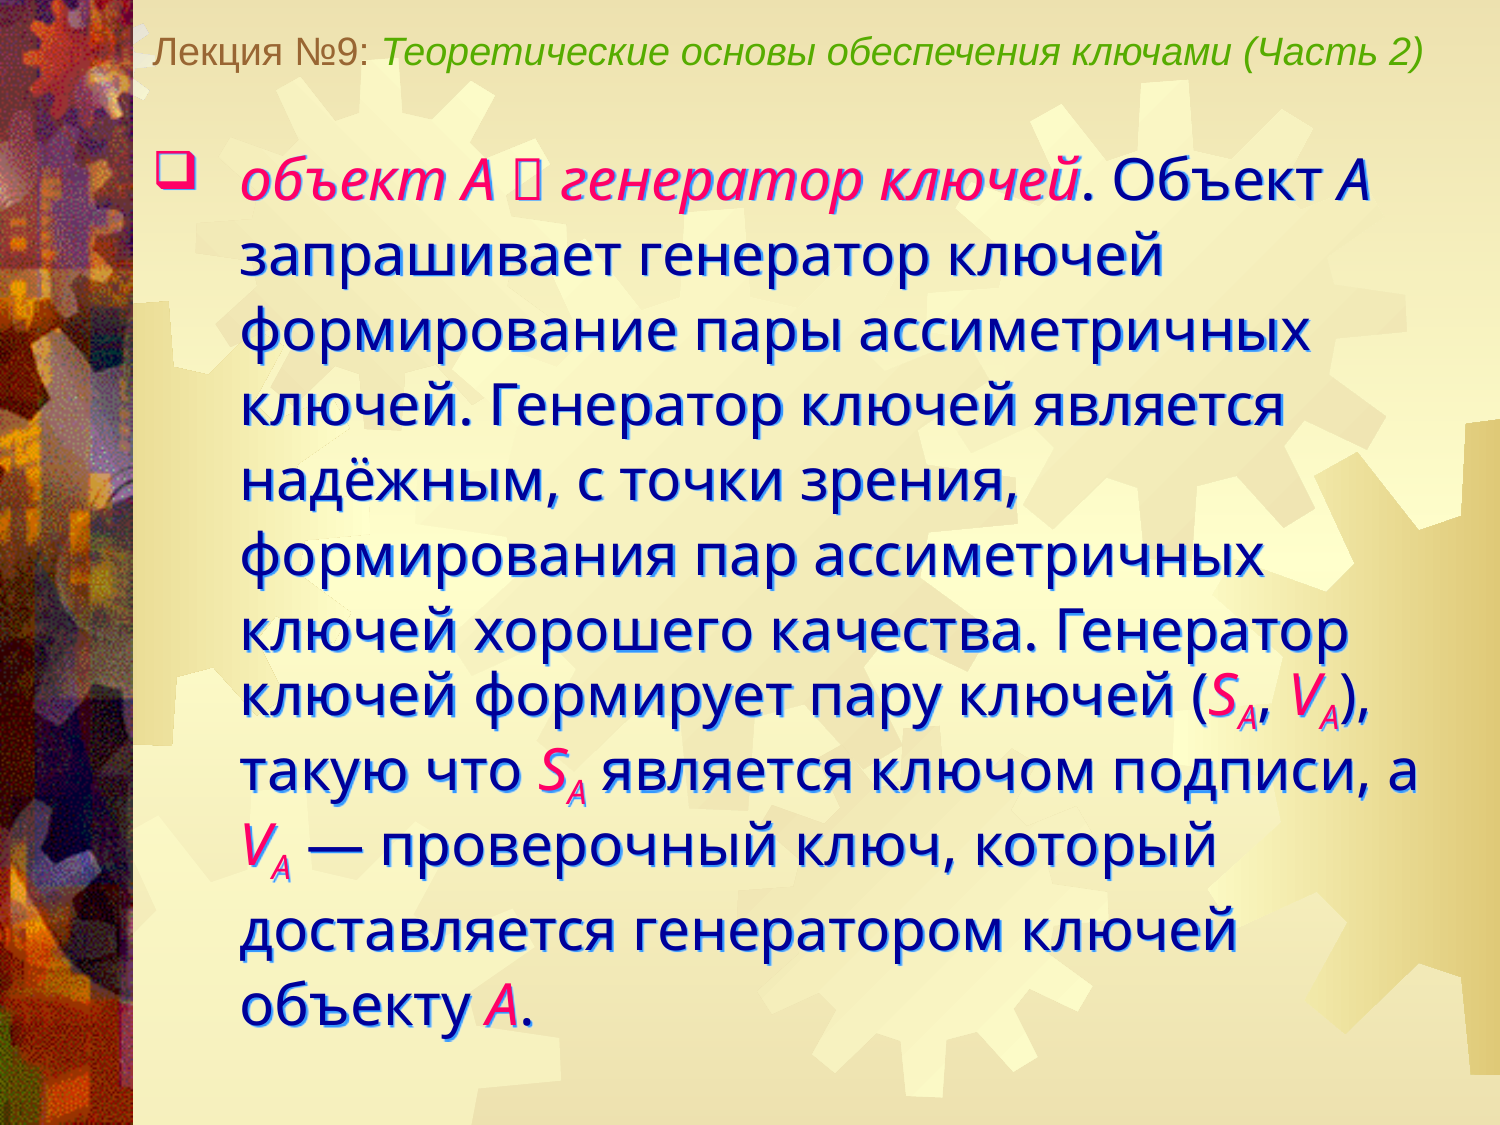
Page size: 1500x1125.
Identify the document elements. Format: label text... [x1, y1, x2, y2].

text_box Лекция №9: Теоретические основы обеспечения ключами (Часть 2) [130, 31, 1500, 74]
text_box объект А  генератор ключей. Объект А запрашивает генератор ключей формирование пары ассиметричных ключей. Генератор ключей является надёжным, с точки зрения, формирования пар ассиметричных ключей хорошего качества. Генератор ключей формирует пару ключей (SA, VA), такую что SA является ключом подписи, а VA — проверочный ключ, который доставляется генератором ключей объекту А. [152, 136, 1465, 1037]
picture [0, 0, 133, 1125]
